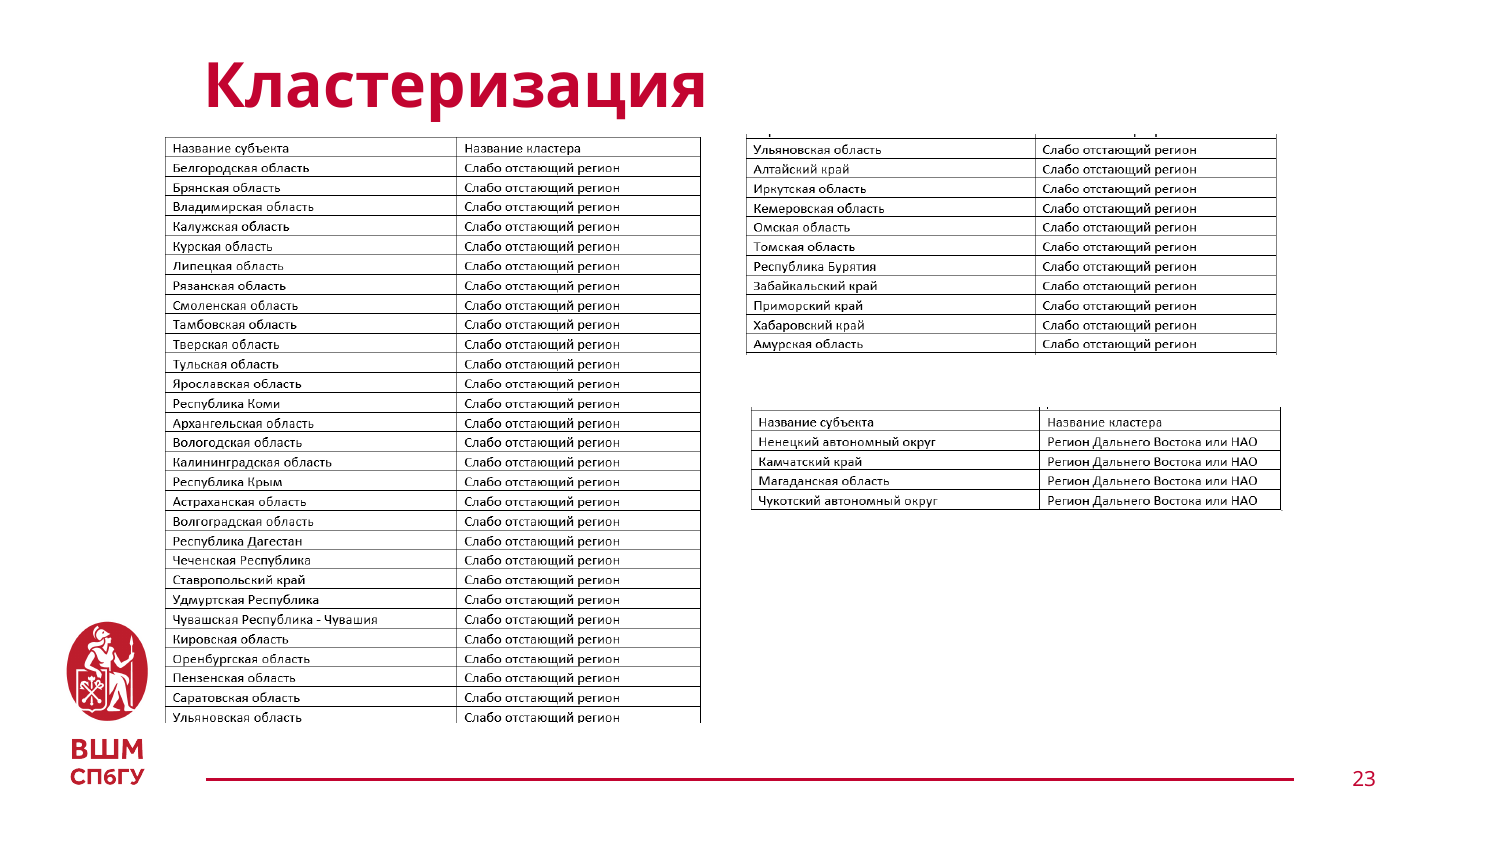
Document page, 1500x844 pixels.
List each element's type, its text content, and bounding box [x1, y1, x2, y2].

picture [24, 134, 705, 824]
title Кластеризация [188, 30, 1424, 135]
picture [743, 134, 1277, 356]
slide_number 23 [1337, 747, 1399, 812]
picture [748, 407, 1284, 511]
